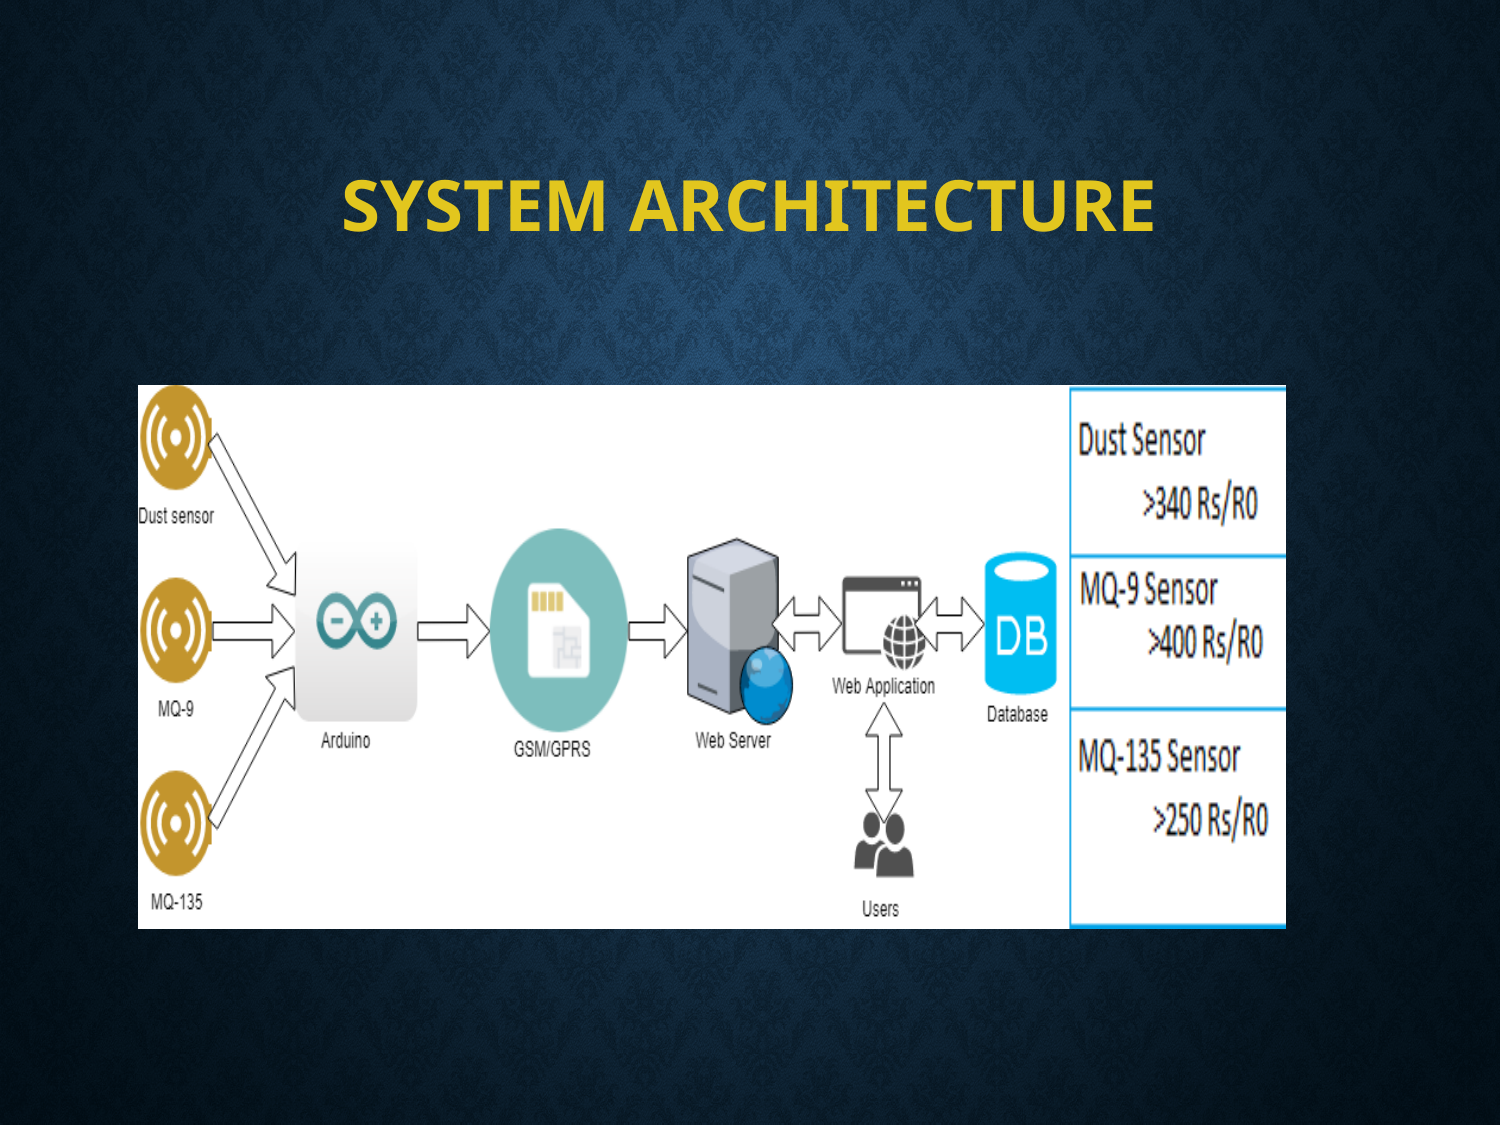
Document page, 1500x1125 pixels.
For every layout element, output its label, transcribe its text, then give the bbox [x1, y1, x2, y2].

picture [137, 384, 1287, 930]
title SYSTEM ARCHITECTURE [112, 99, 1387, 318]
